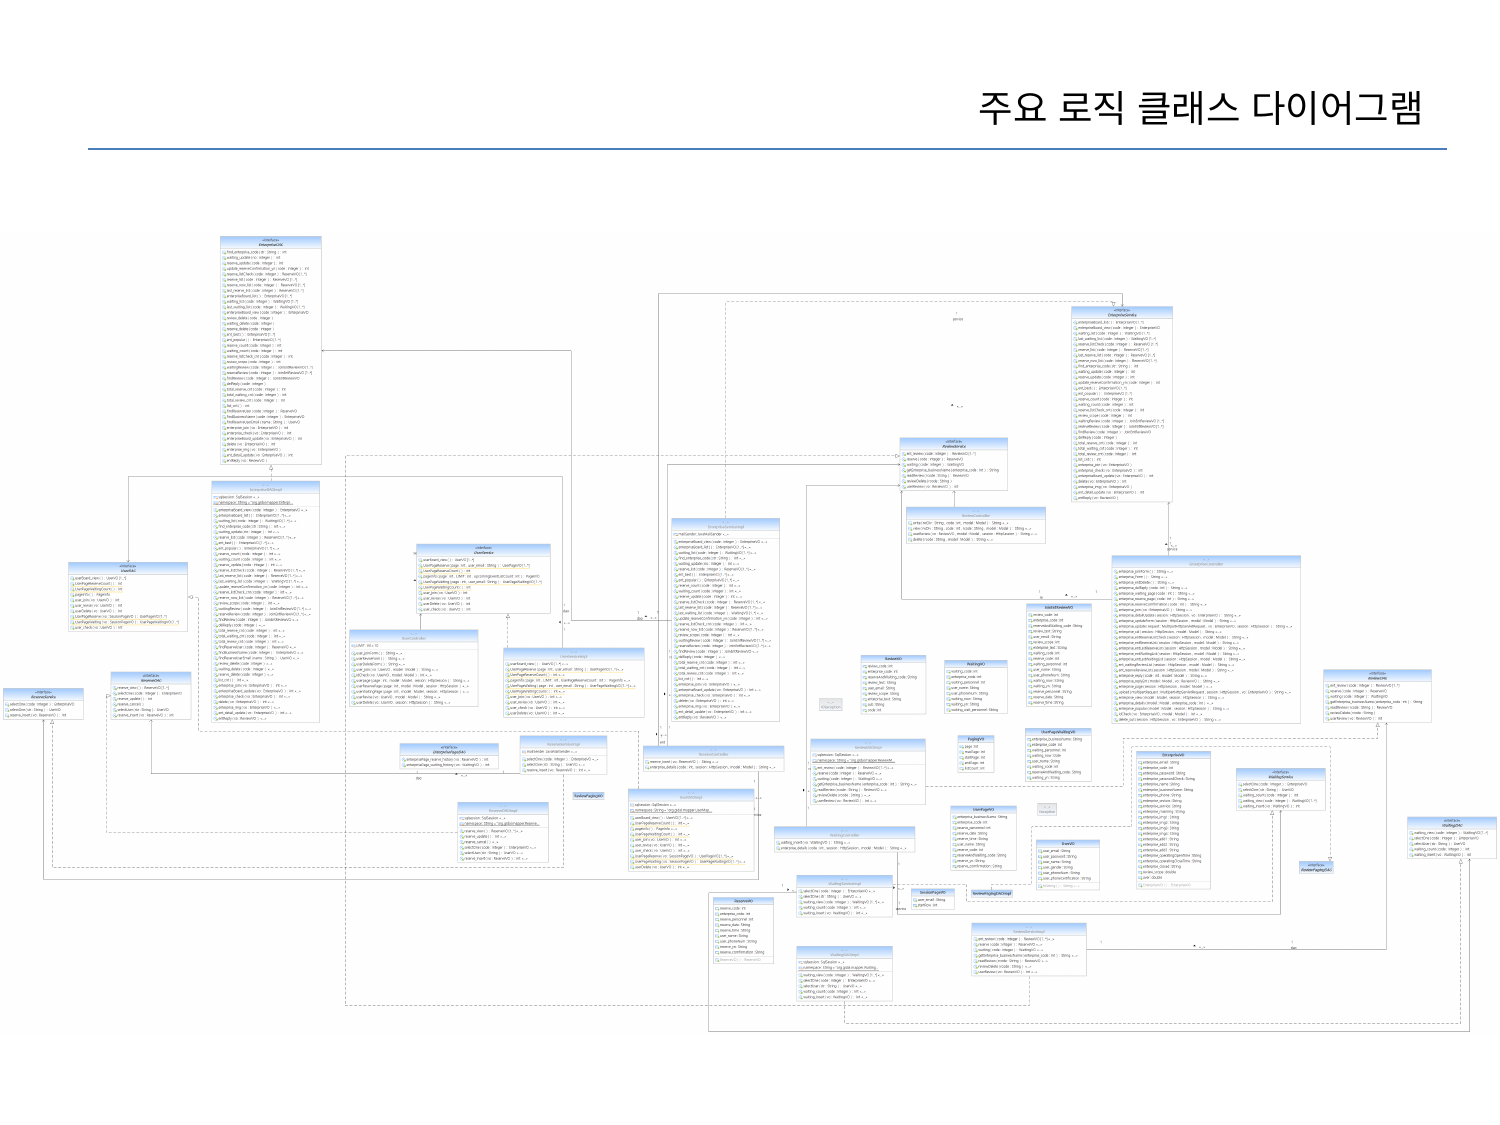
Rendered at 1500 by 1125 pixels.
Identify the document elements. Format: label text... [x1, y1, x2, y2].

text_box 주요 로직 클래스 다이어그램 [963, 78, 1439, 138]
picture [0, 233, 1500, 1036]
